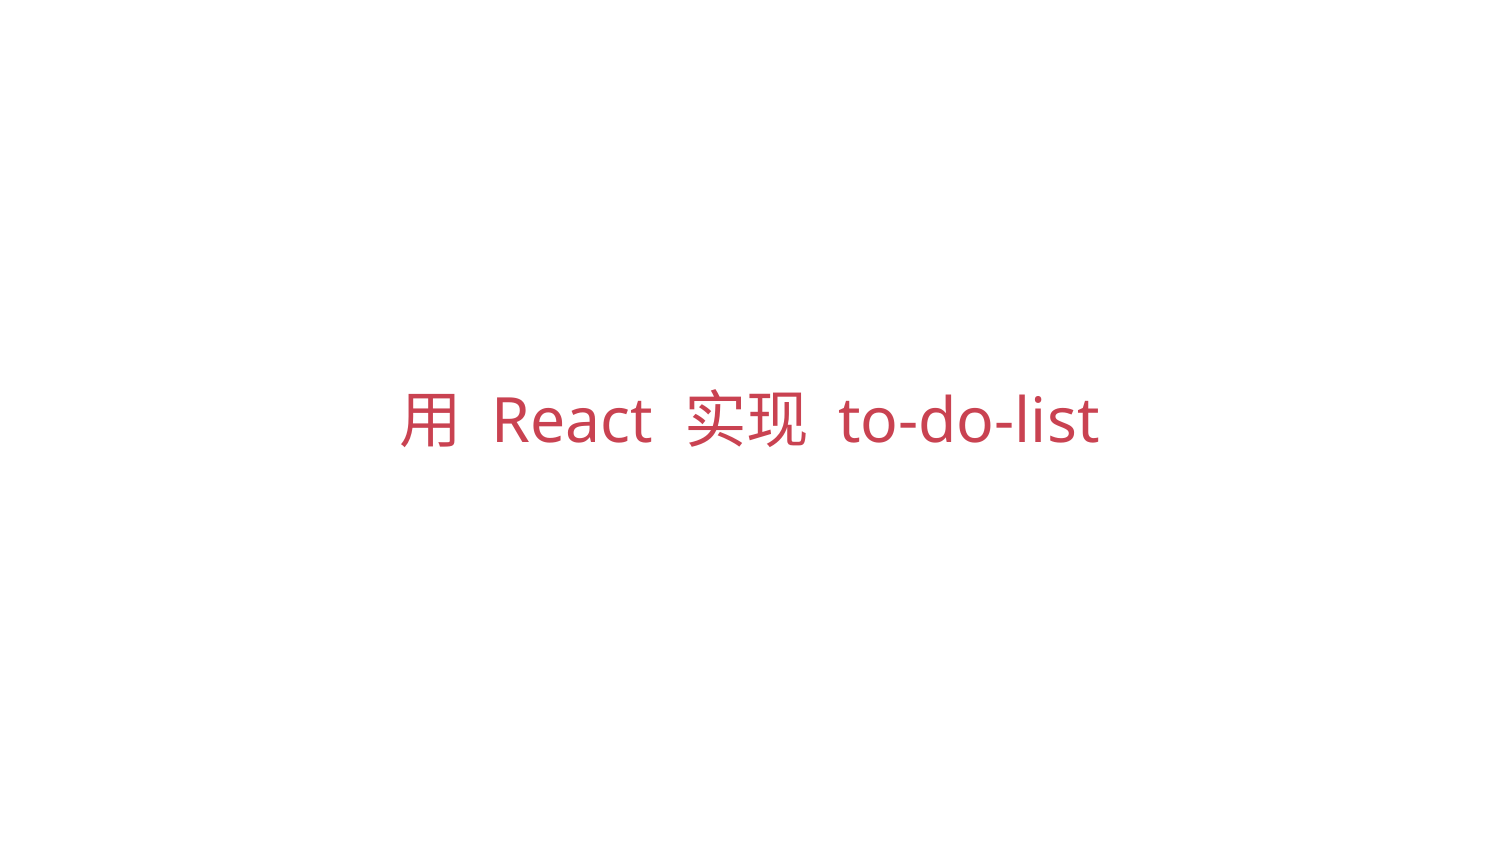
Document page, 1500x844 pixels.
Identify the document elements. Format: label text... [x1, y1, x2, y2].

text_box 用 React 实现 to-do-list [399, 380, 1101, 456]
